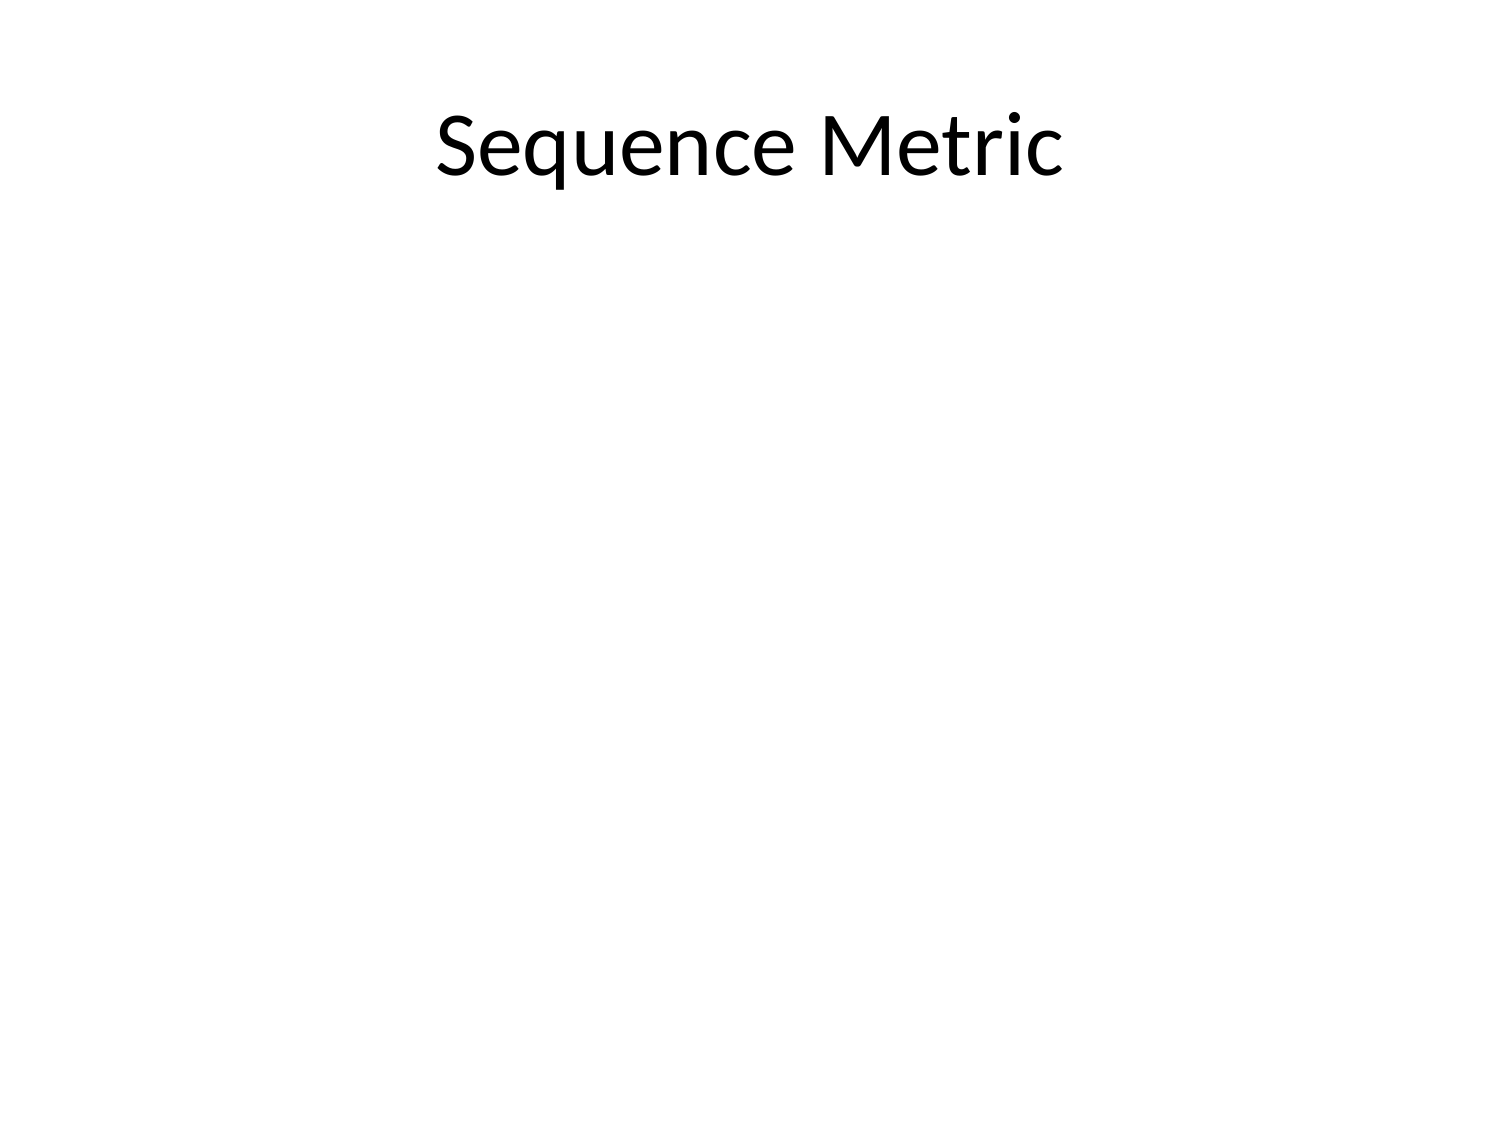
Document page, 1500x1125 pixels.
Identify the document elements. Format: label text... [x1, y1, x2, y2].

title Sequence Metric [75, 45, 1425, 233]
